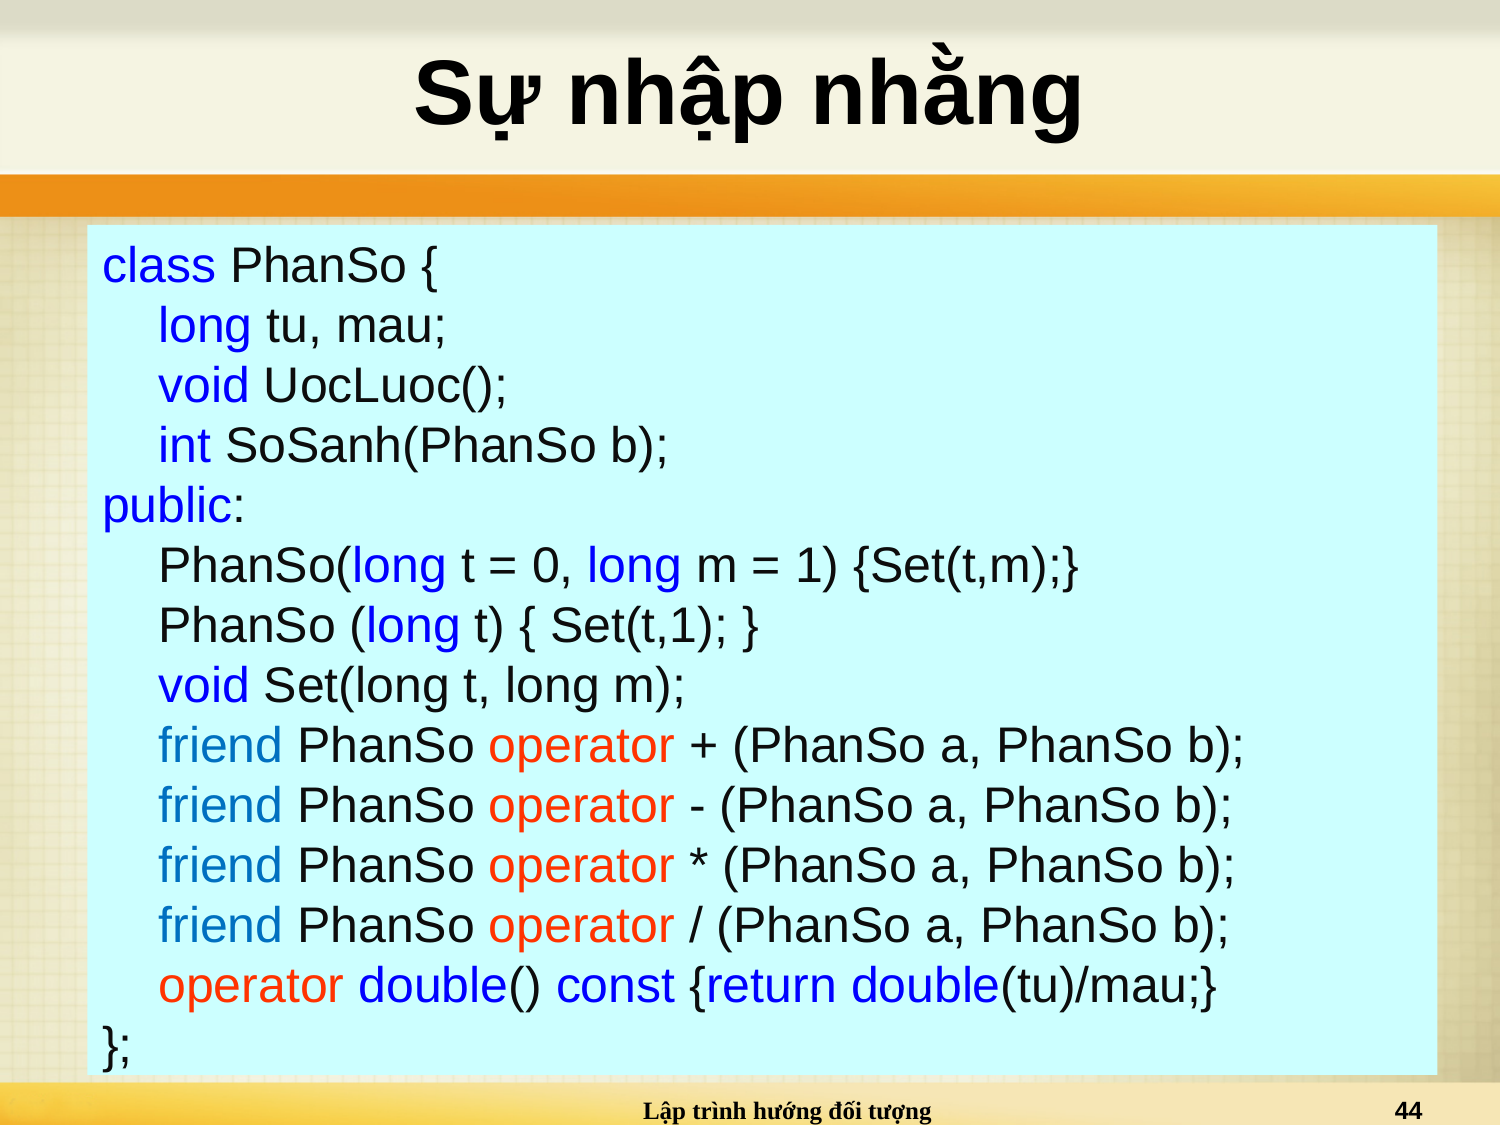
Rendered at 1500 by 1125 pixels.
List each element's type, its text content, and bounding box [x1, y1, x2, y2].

footer Lập trình hướng đối tượng [549, 1087, 1025, 1125]
title Sự nhập nhằng [0, 0, 1500, 175]
text_box class PhanSo { long tu, mau; void UocLuoc(); int SoSanh(PhanSo b); public: PhanSo(long t = 0, long m = 1) {Set(t,m);} PhanSo (long t) { Set(t,1); } void Set(long t, long m); friend PhanSo operator + (PhanSo a, PhanSo b); friend PhanSo operator - (PhanSo a, PhanSo b); friend PhanSo operator * (PhanSo a, PhanSo b); friend PhanSo operator / (PhanSo a, PhanSo b); operator double() const {return double(tu)/mau;} }; [87, 224, 1438, 1075]
slide_number 44 [1087, 1087, 1438, 1125]
picture [0, 175, 1500, 1125]
